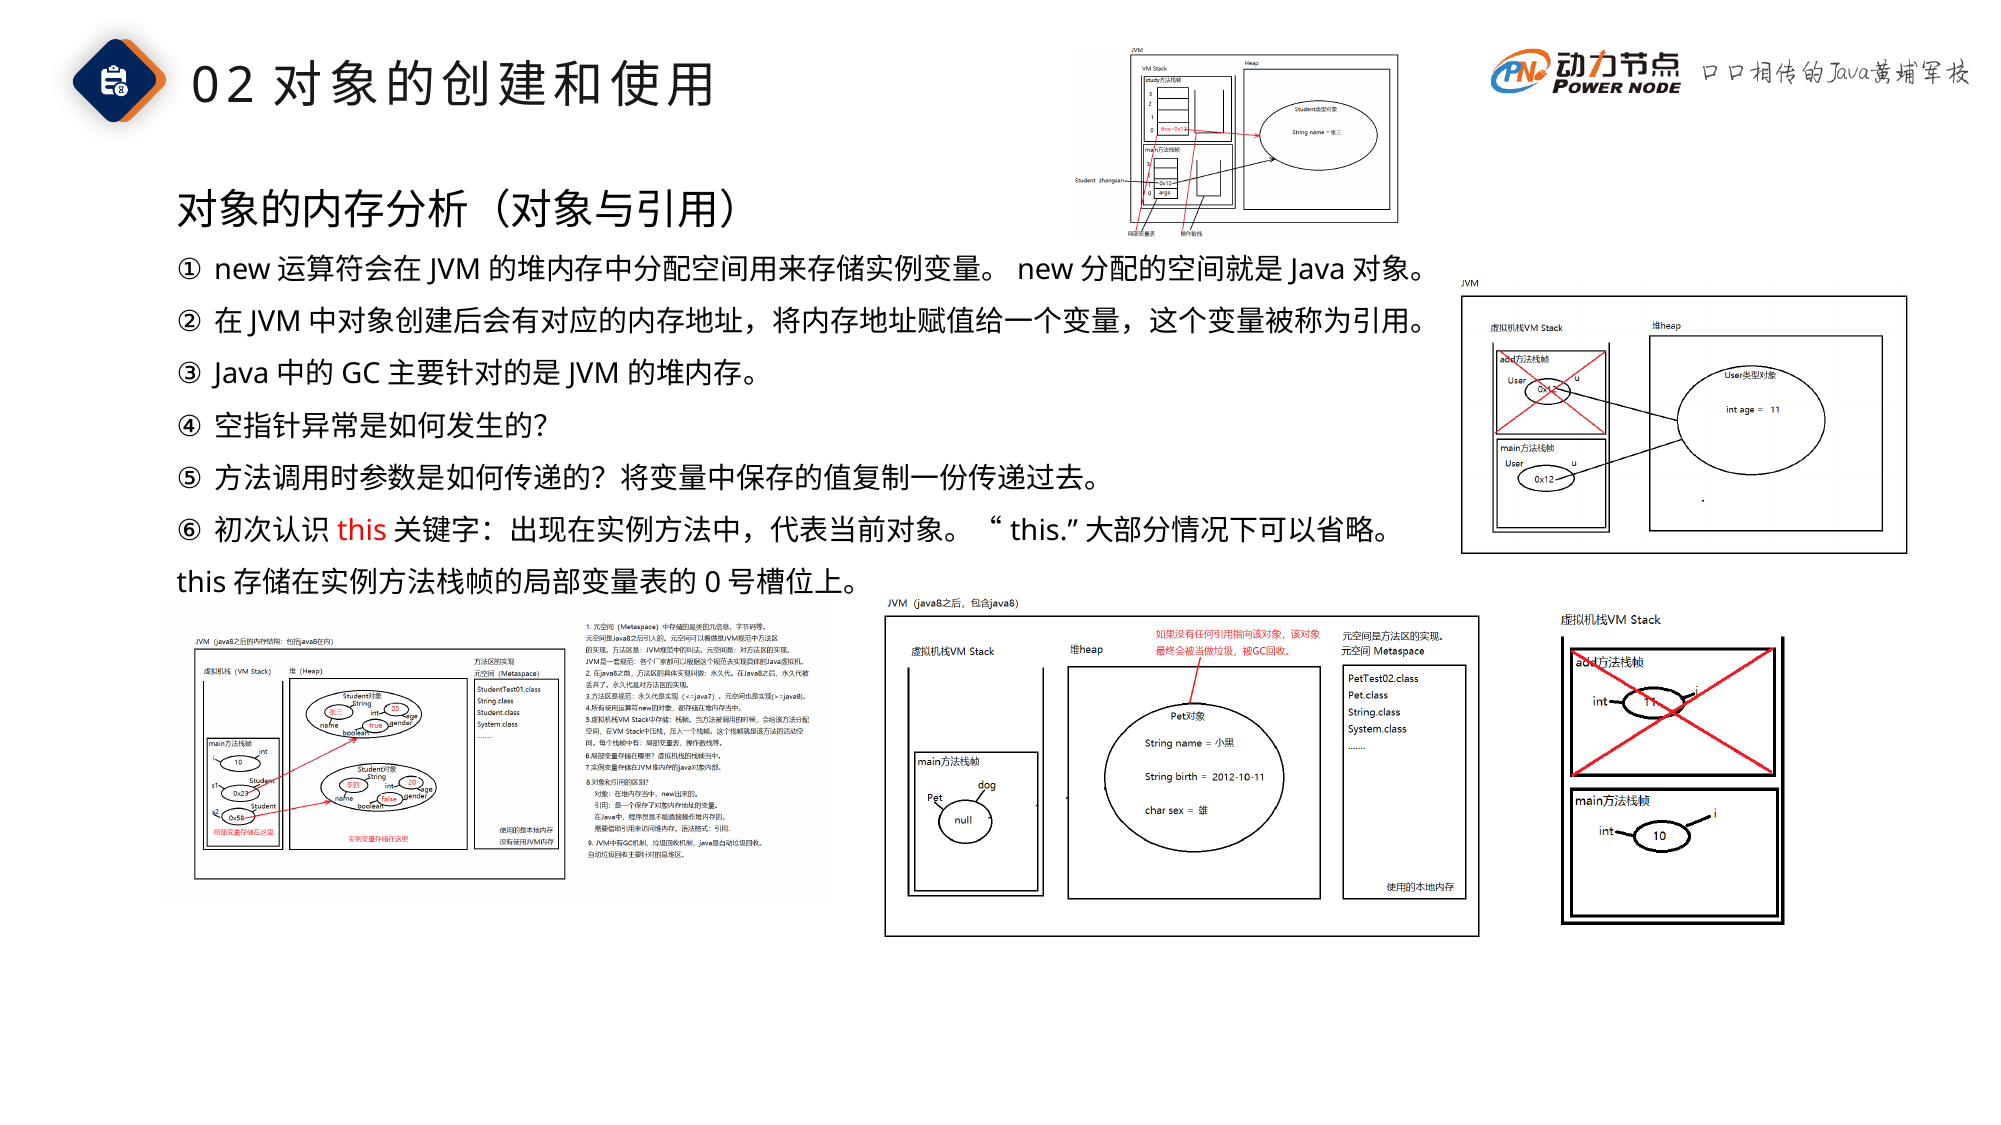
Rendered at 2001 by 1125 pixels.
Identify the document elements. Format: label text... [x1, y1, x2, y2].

text_box 对象的内存分析（对象与引用） new运算符会在JVM的堆内存中分配空间用来存储实例变量。new分配的空间就是Java对象。 在JVM中对象创建后会有对应的内存地址，将内存地址赋值给一个变量，这个变量被称为引用。 Java中的GC主要针对的是JVM的堆内存。 空指针异常是如何发生的？ 方法调用时参数是如何传递的？将变量中保存的值复制一份传递过去。 初次认识this关键字：出现在实例方法中，代表当前对象。“this.”大部分情况下可以省略。 this存储在实例方法栈帧的局部变量表的0号槽位上。 [176, 153, 1921, 603]
picture [1450, 0, 2000, 154]
picture [1074, 45, 1406, 241]
text_box 02对象的创建和使用 [176, 45, 958, 120]
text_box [81, 48, 158, 113]
picture [1452, 275, 1915, 563]
picture [878, 595, 1490, 948]
picture [1546, 604, 1795, 936]
picture [160, 604, 832, 905]
